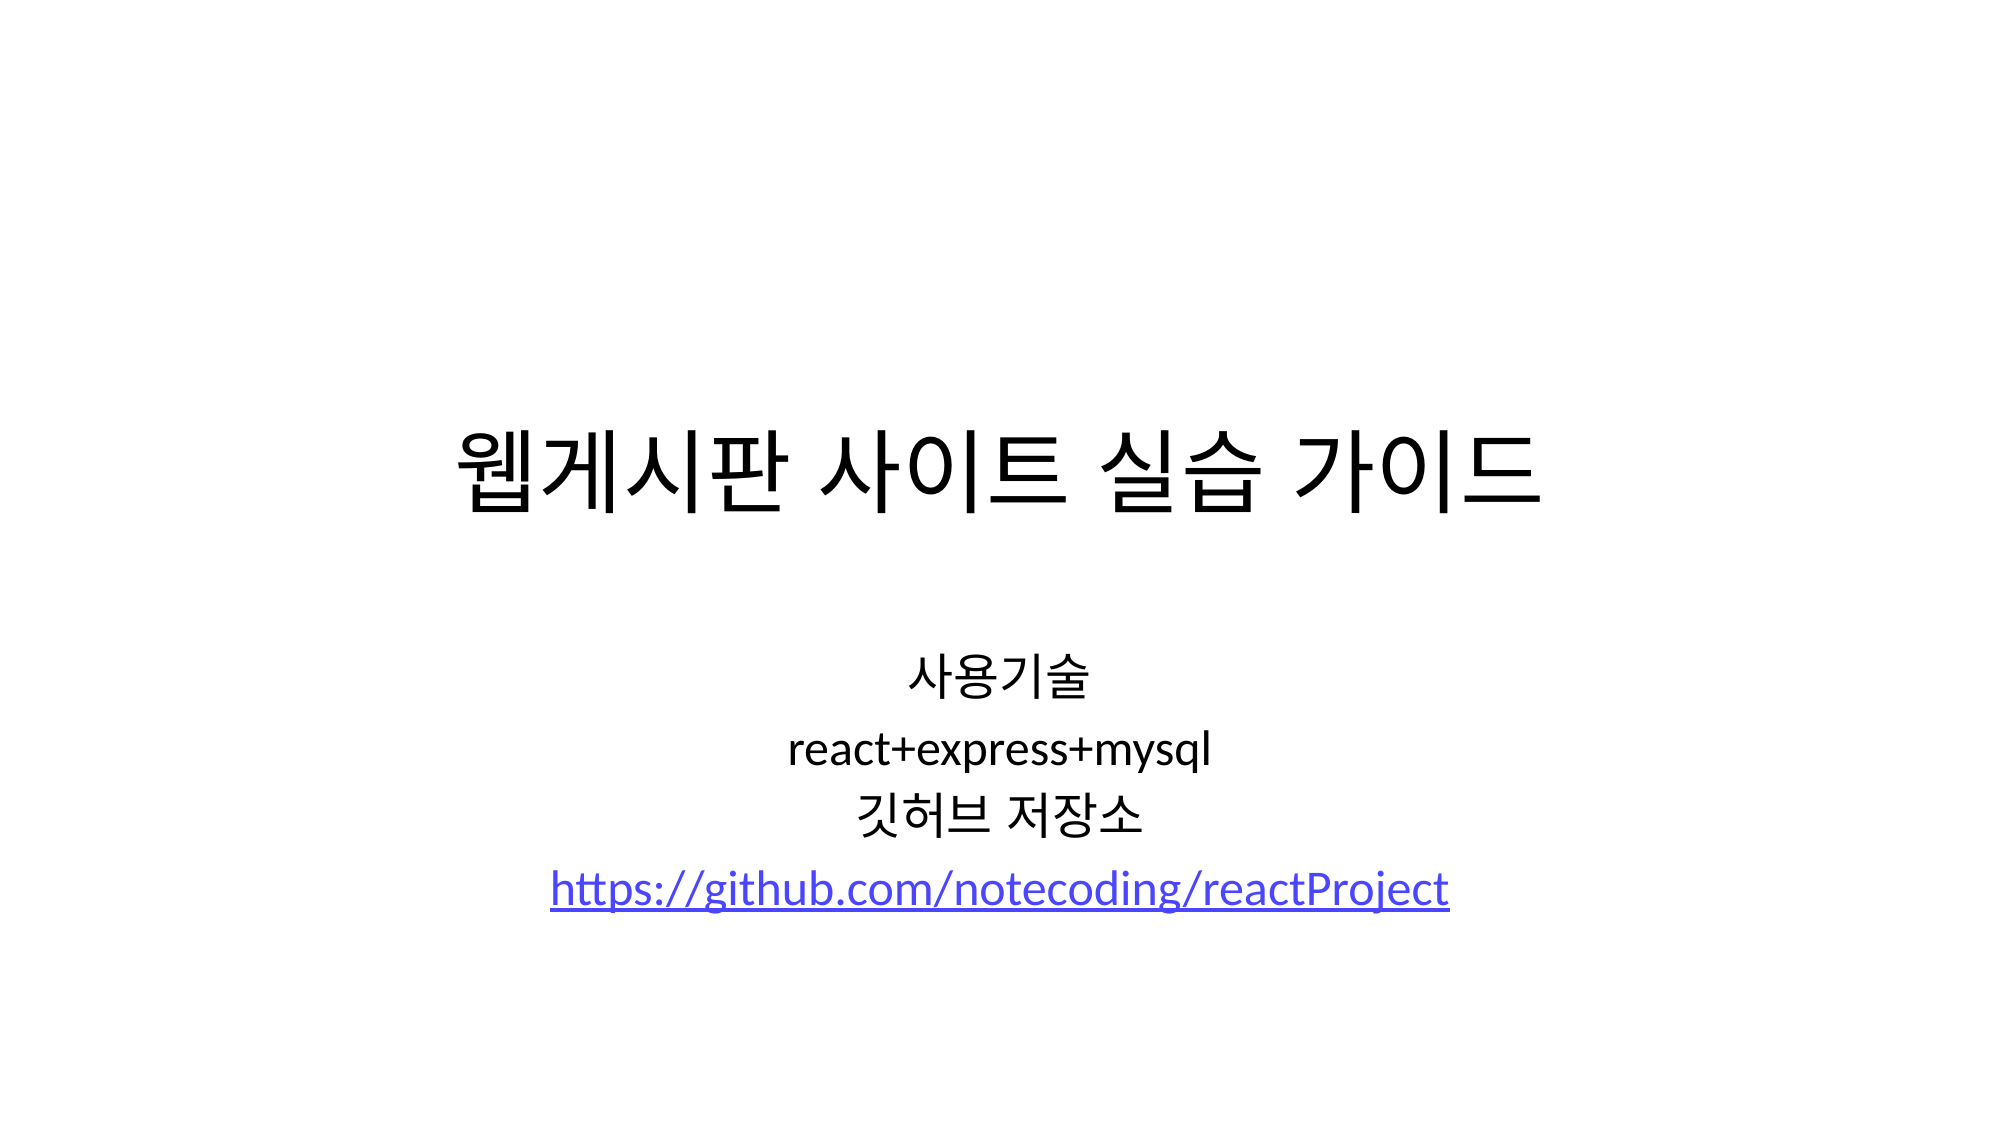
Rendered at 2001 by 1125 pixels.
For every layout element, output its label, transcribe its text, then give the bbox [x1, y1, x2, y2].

subtitle 사용기술 react+express+mysql 깃허브 저장소 https://github.com/notecoding/reactProject [300, 637, 1700, 925]
title 웹게시판 사이트 실습 가이드 [150, 349, 1850, 591]
